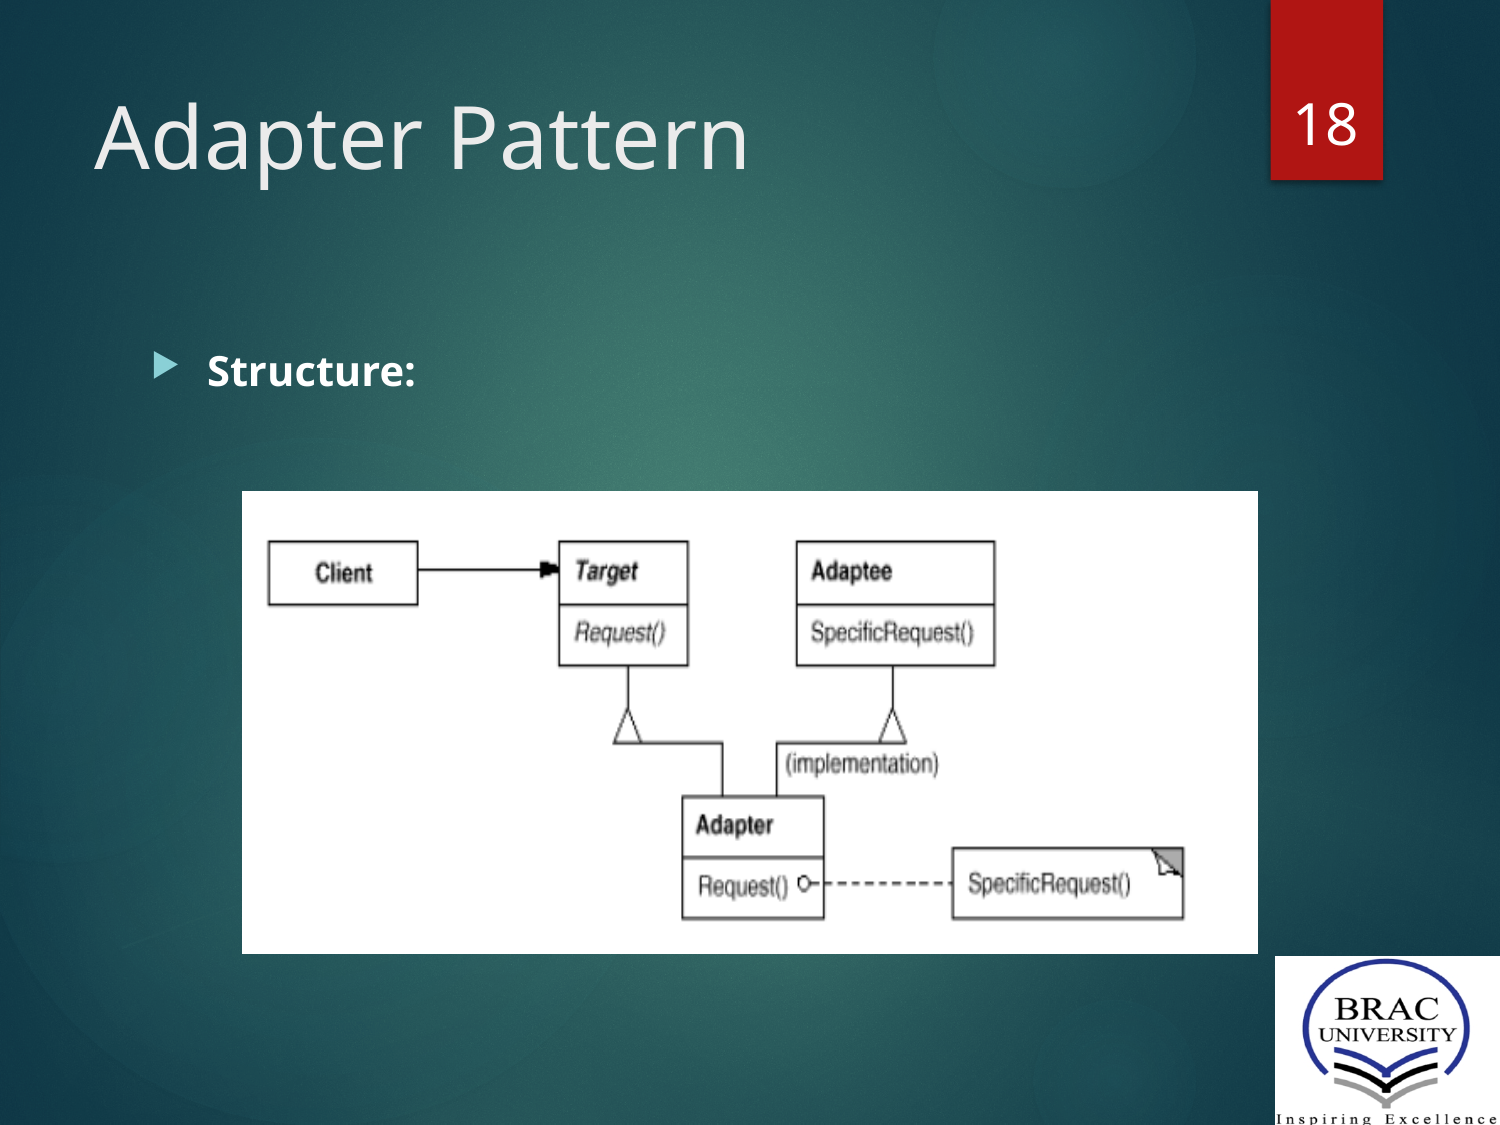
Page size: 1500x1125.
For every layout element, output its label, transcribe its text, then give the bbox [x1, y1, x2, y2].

picture [242, 491, 1258, 954]
picture [1274, 956, 1500, 1125]
title Adapter Pattern [79, 74, 1237, 304]
list Structure: [135, 336, 1237, 1025]
slide_number 18 [1273, 48, 1378, 175]
